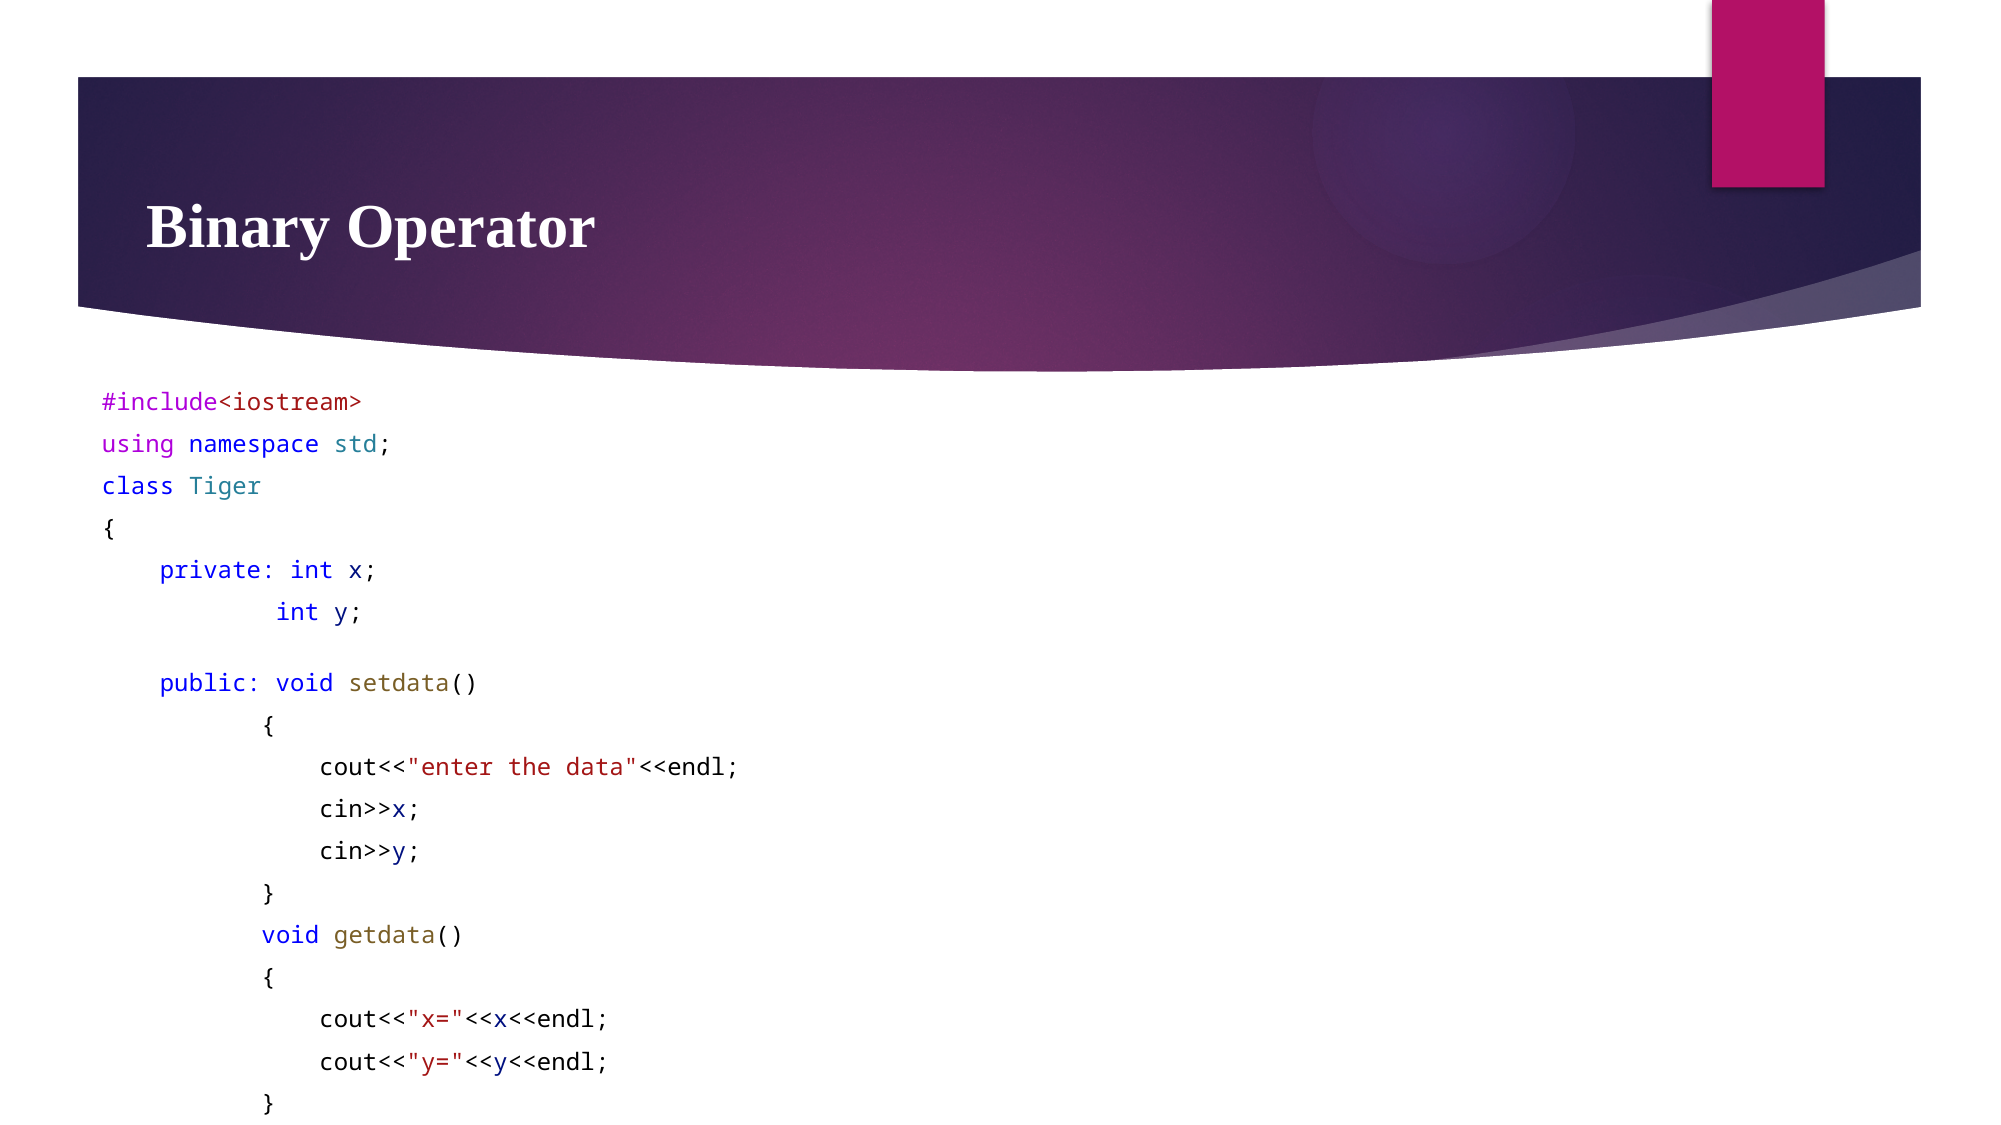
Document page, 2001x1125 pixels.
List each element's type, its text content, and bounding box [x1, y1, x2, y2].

title Binary Operator [86, 159, 1627, 276]
list #include<iostream> using namespace std; class Tiger { private: int x; int y; public: void setdata() { cout<<"enter the data"<<endl; cin>>x; cin>>y; } void getdata() { cout<<"x="<<x<<endl; cout<<"y="<<y<<endl; } [86, 378, 1910, 1125]
